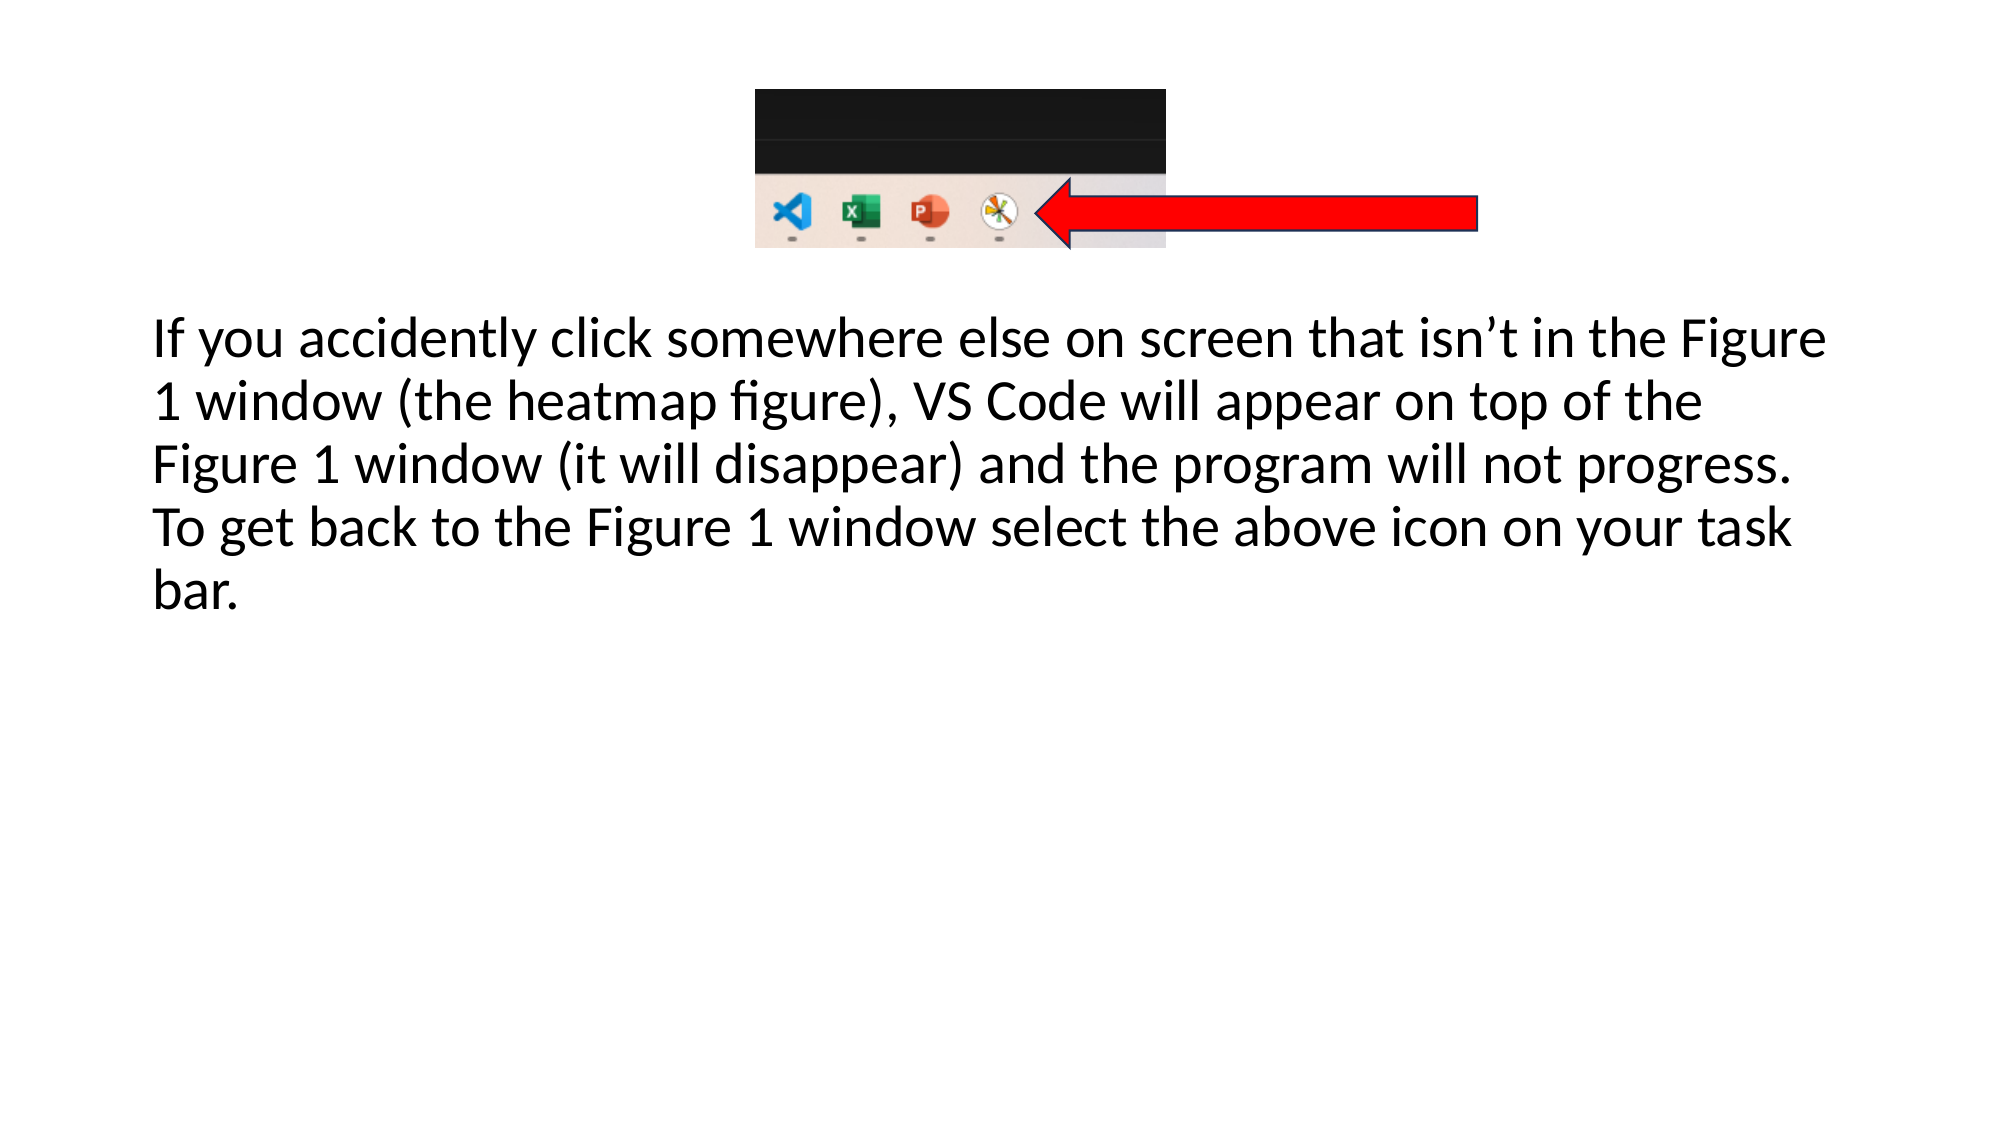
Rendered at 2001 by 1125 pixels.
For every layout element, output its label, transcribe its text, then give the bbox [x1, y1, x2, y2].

picture [755, 89, 1166, 248]
list If you accidently click somewhere else on screen that isn’t in the Figure 1 window (the heatmap figure), VS Code will appear on top of the Figure 1 window (it will disappear) and the program will not progress. To get back to the Figure 1 window select the above icon on your task bar. [137, 299, 1863, 1014]
text_box [1166, 195, 1479, 232]
